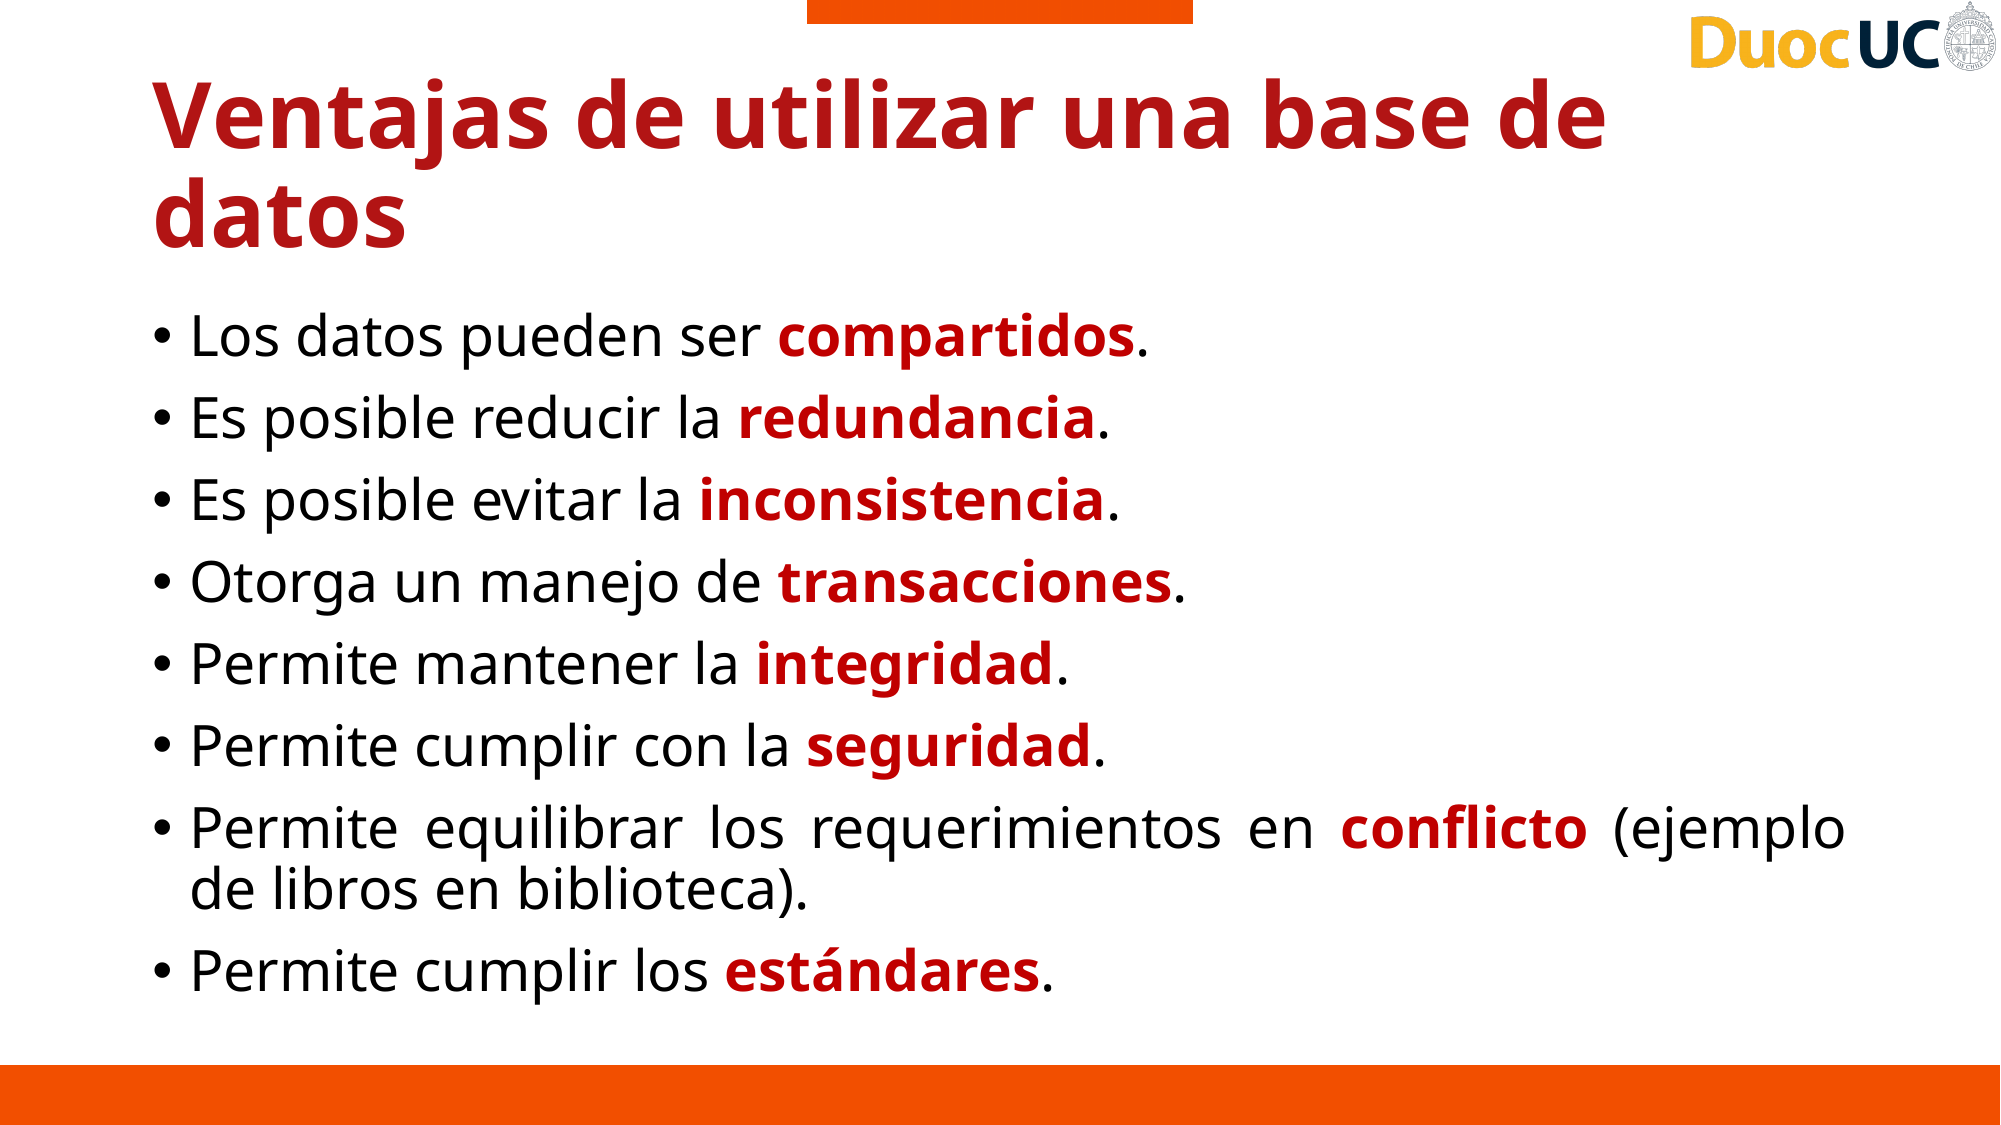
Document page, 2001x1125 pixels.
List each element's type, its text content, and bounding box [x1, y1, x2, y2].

picture [1687, 0, 2000, 75]
picture [0, 1065, 2000, 1125]
title Ventajas de utilizar una base de datos [137, 59, 1863, 278]
picture [807, 0, 1193, 24]
list Los datos pueden ser compartidos. Es posible reducir la redundancia. Es posible evitar la inconsistencia. Otorga un manejo de transacciones. Permite mantener la integridad. Permite cumplir con la seguridad. Permite equilibrar los requerimientos en conflicto (ejemplo de libros en biblioteca). Permite cumplir los estándares. [137, 299, 1863, 1014]
